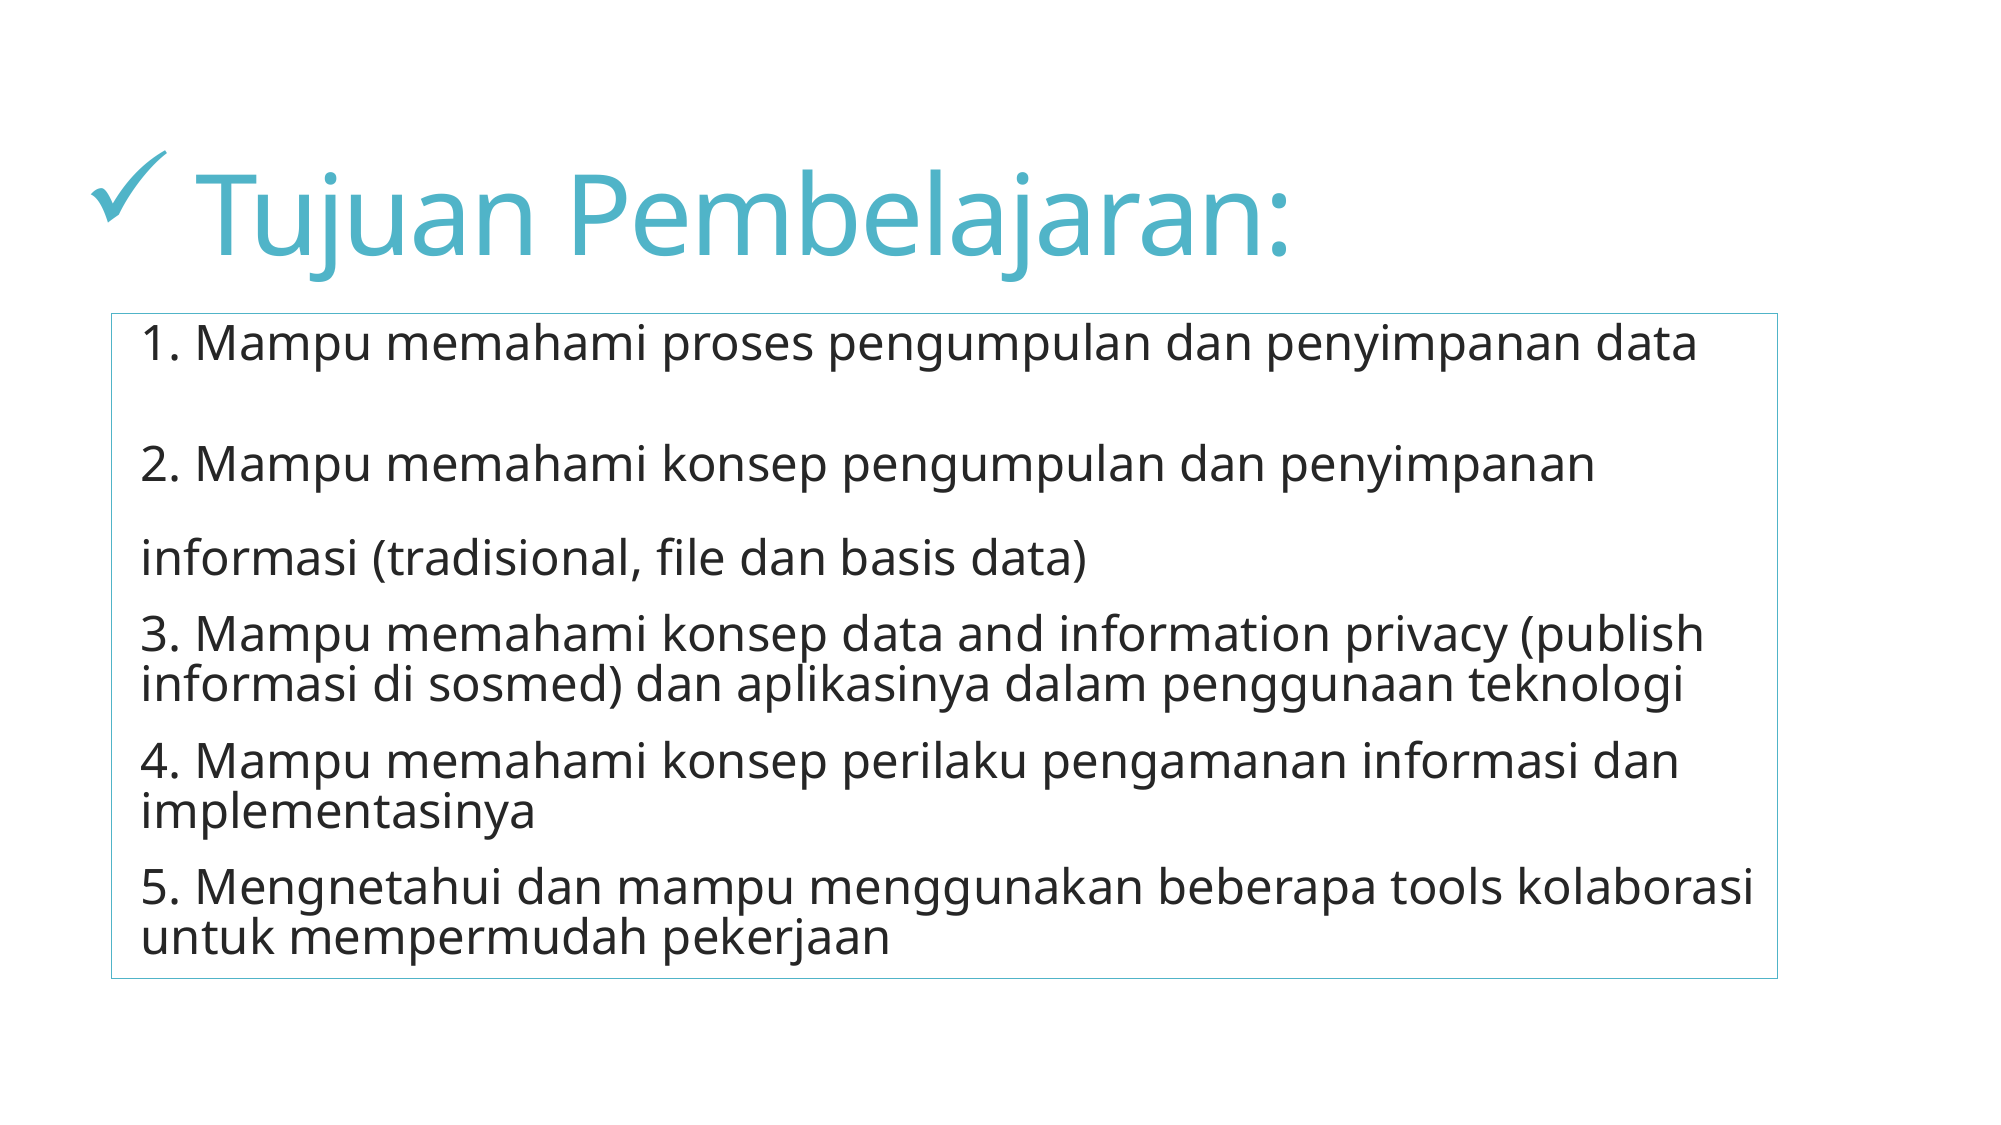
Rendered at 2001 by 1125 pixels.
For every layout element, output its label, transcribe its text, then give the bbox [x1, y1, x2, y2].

list 1. Mampu memahami proses pengumpulan dan penyimpanan data 2. Mampu memahami konsep pengumpulan dan penyimpanan informasi (tradisional, file dan basis data) 3. Mampu memahami konsep data and information privacy (publish informasi di sosmed) dan aplikasinya dalam penggunaan teknologi 4. Mampu memahami konsep perilaku pengamanan informasi dan implementasinya 5. Mengnetahui dan mampu menggunakan beberapa tools kolaborasi untuk mempermudah pekerjaan [111, 313, 1778, 979]
title Tujuan Pembelajaran: [67, 84, 1416, 357]
